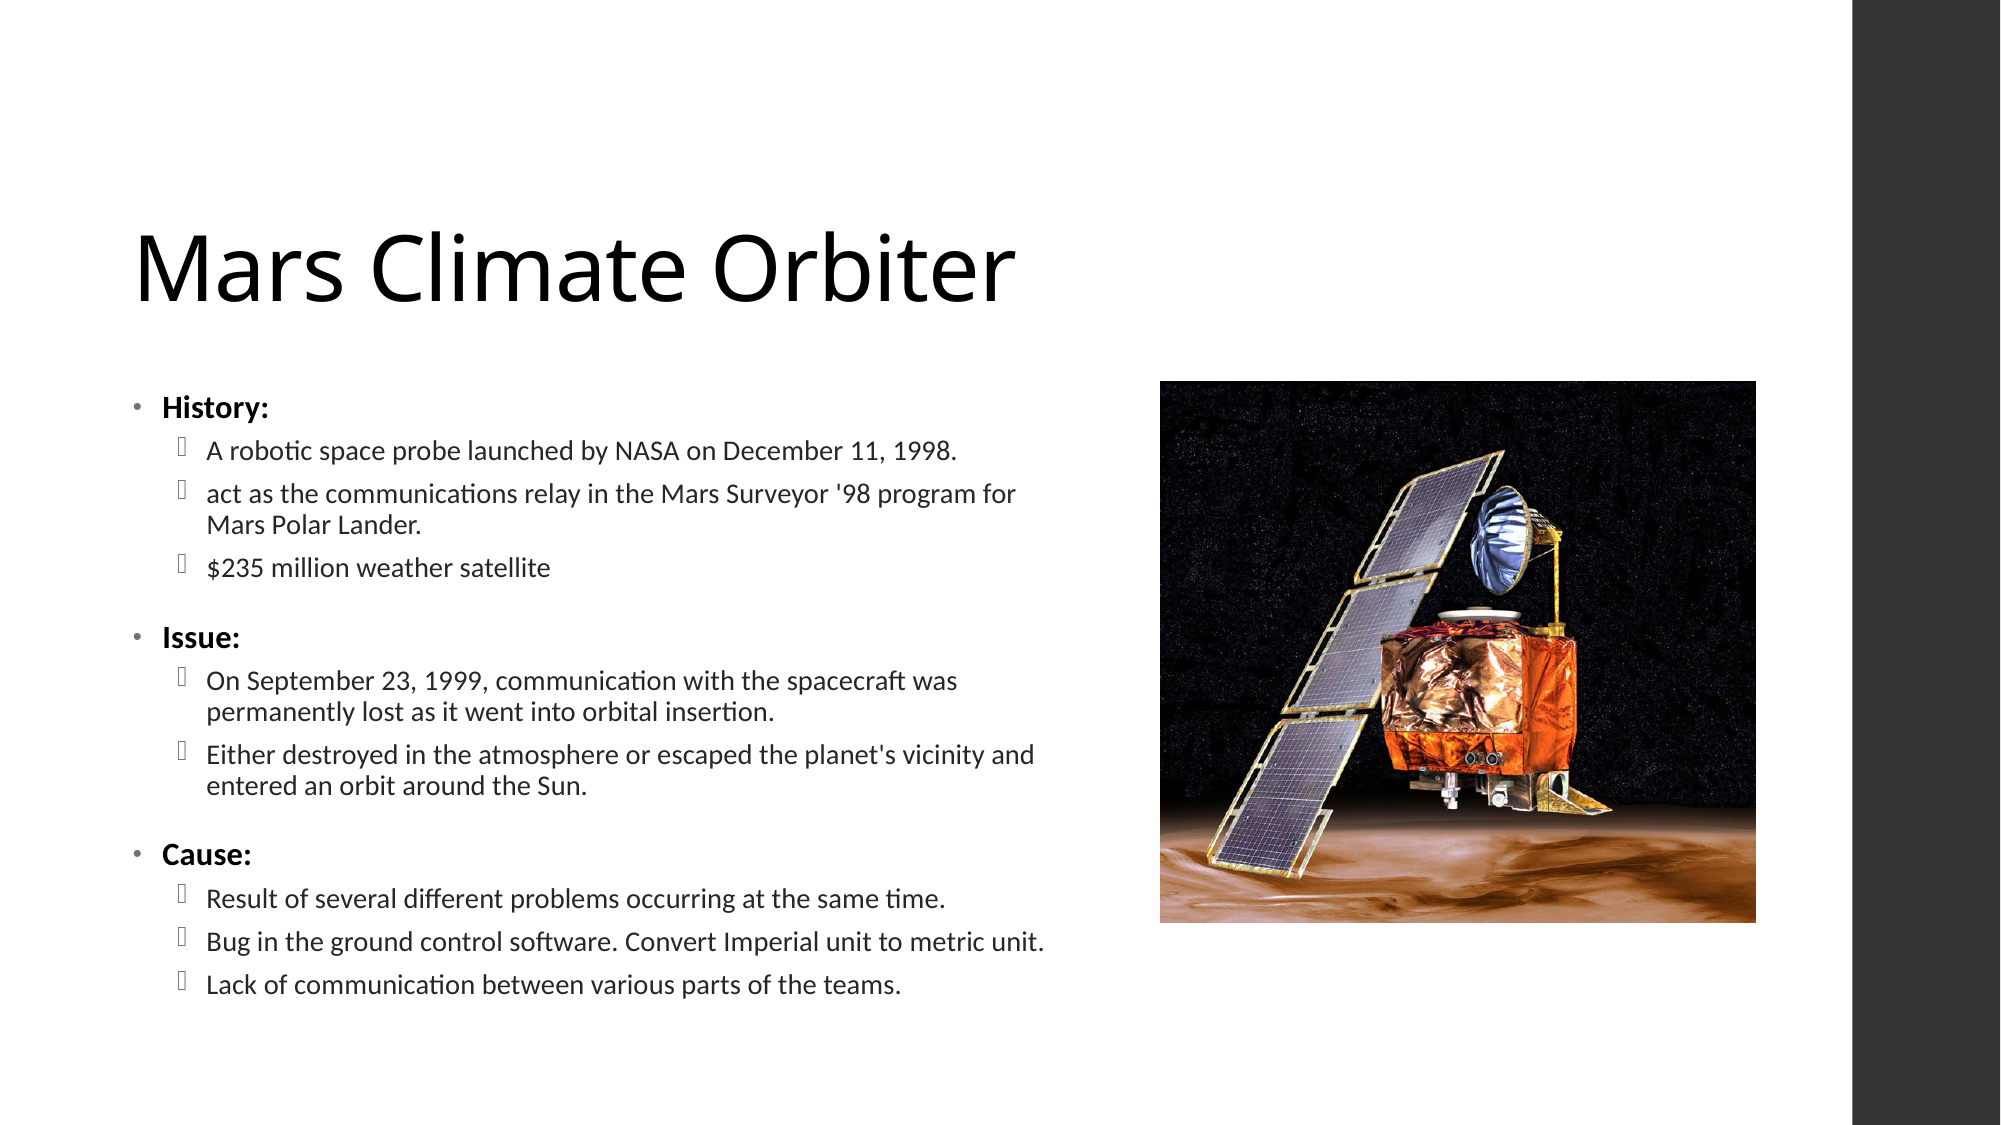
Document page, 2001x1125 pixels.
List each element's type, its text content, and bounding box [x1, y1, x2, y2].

list History: A robotic space probe launched by NASA on December 11, 1998. act as the communications relay in the Mars Surveyor '98 program for Mars Polar Lander. $235 million weather satellite Issue: On September 23, 1999, communication with the spacecraft was permanently lost as it went into orbital insertion. Either destroyed in the atmosphere or escaped the planet's vicinity and entered an orbit around the Sun. Cause: Result of several different problems occurring at the same time. Bug in the ground control software. Convert Imperial unit to metric unit. Lack of communication between various parts of the teams. [117, 381, 1080, 1014]
title Mars Climate Orbiter [117, 111, 1124, 329]
picture [1159, 381, 1756, 923]
